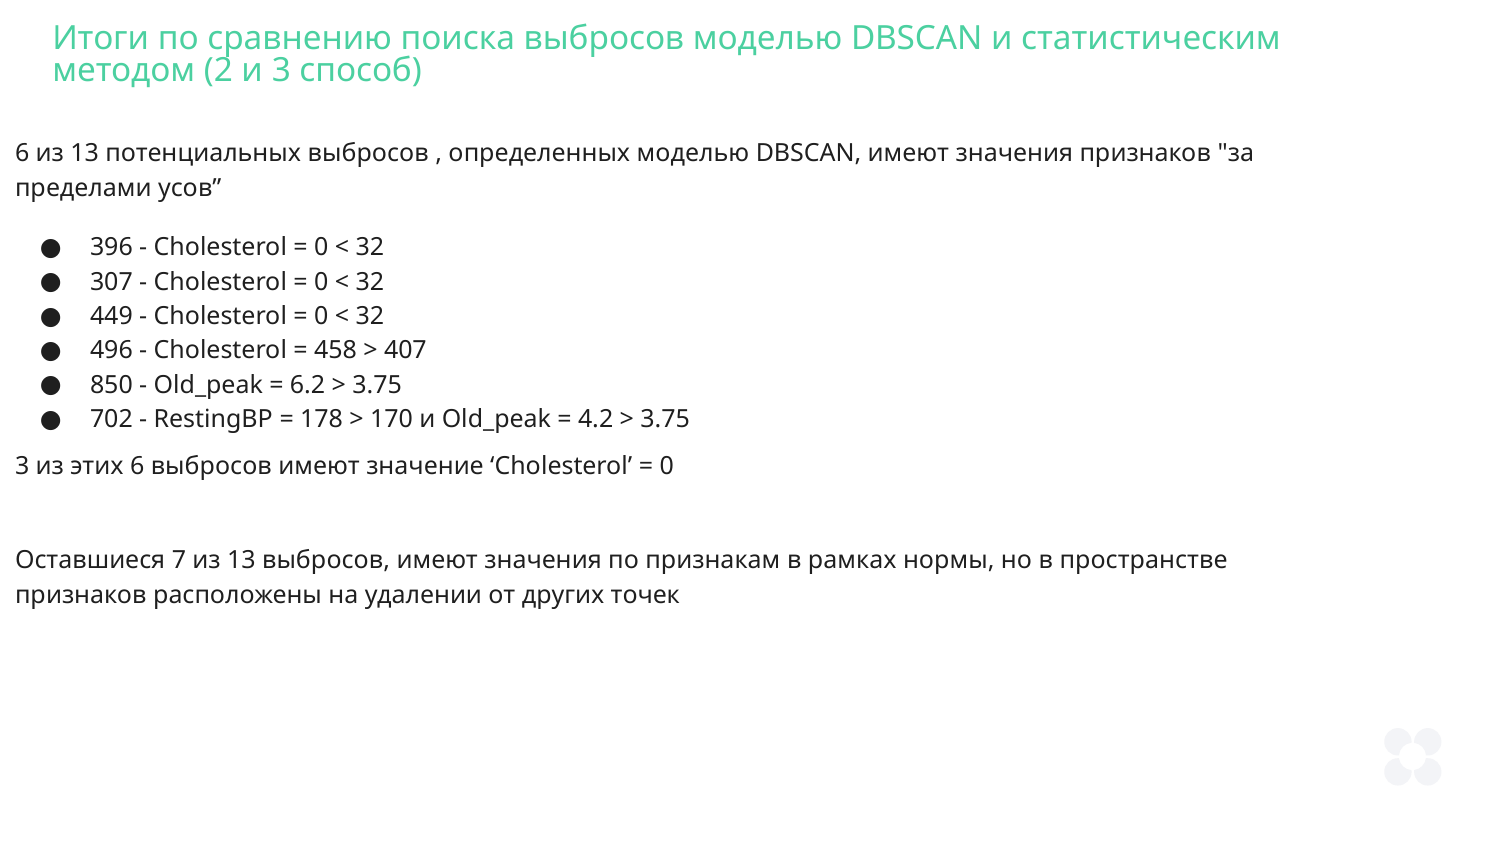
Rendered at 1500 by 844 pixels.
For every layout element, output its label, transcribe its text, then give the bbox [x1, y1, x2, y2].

text_box Итоги по сравнению поиска выбросов моделью DBSCAN и статистическим методом (2 и 3 способ) [37, 9, 1421, 93]
text_box 6 из 13 потенциальных выбросов , определенных моделью DBSCAN, имеют значения признаков "за пределами усов” 396 - Cholesterol = 0 < 32 307 - Cholesterol = 0 < 32 449 - Cholesterol = 0 < 32 496 - Cholesterol = 458 > 407 850 - Old_peak = 6.2 > 3.75 702 - RestingBP = 178 > 170 и Old_peak = 4.2 > 3.75 3 из этих 6 выбросов имеют значение ‘Cholesterol’ = 0 Оставшиеся 7 из 13 выбросов, имеют значения по признакам в рамках нормы, но в пространстве признаков расположены на удалении от других точек [0, 117, 1347, 844]
